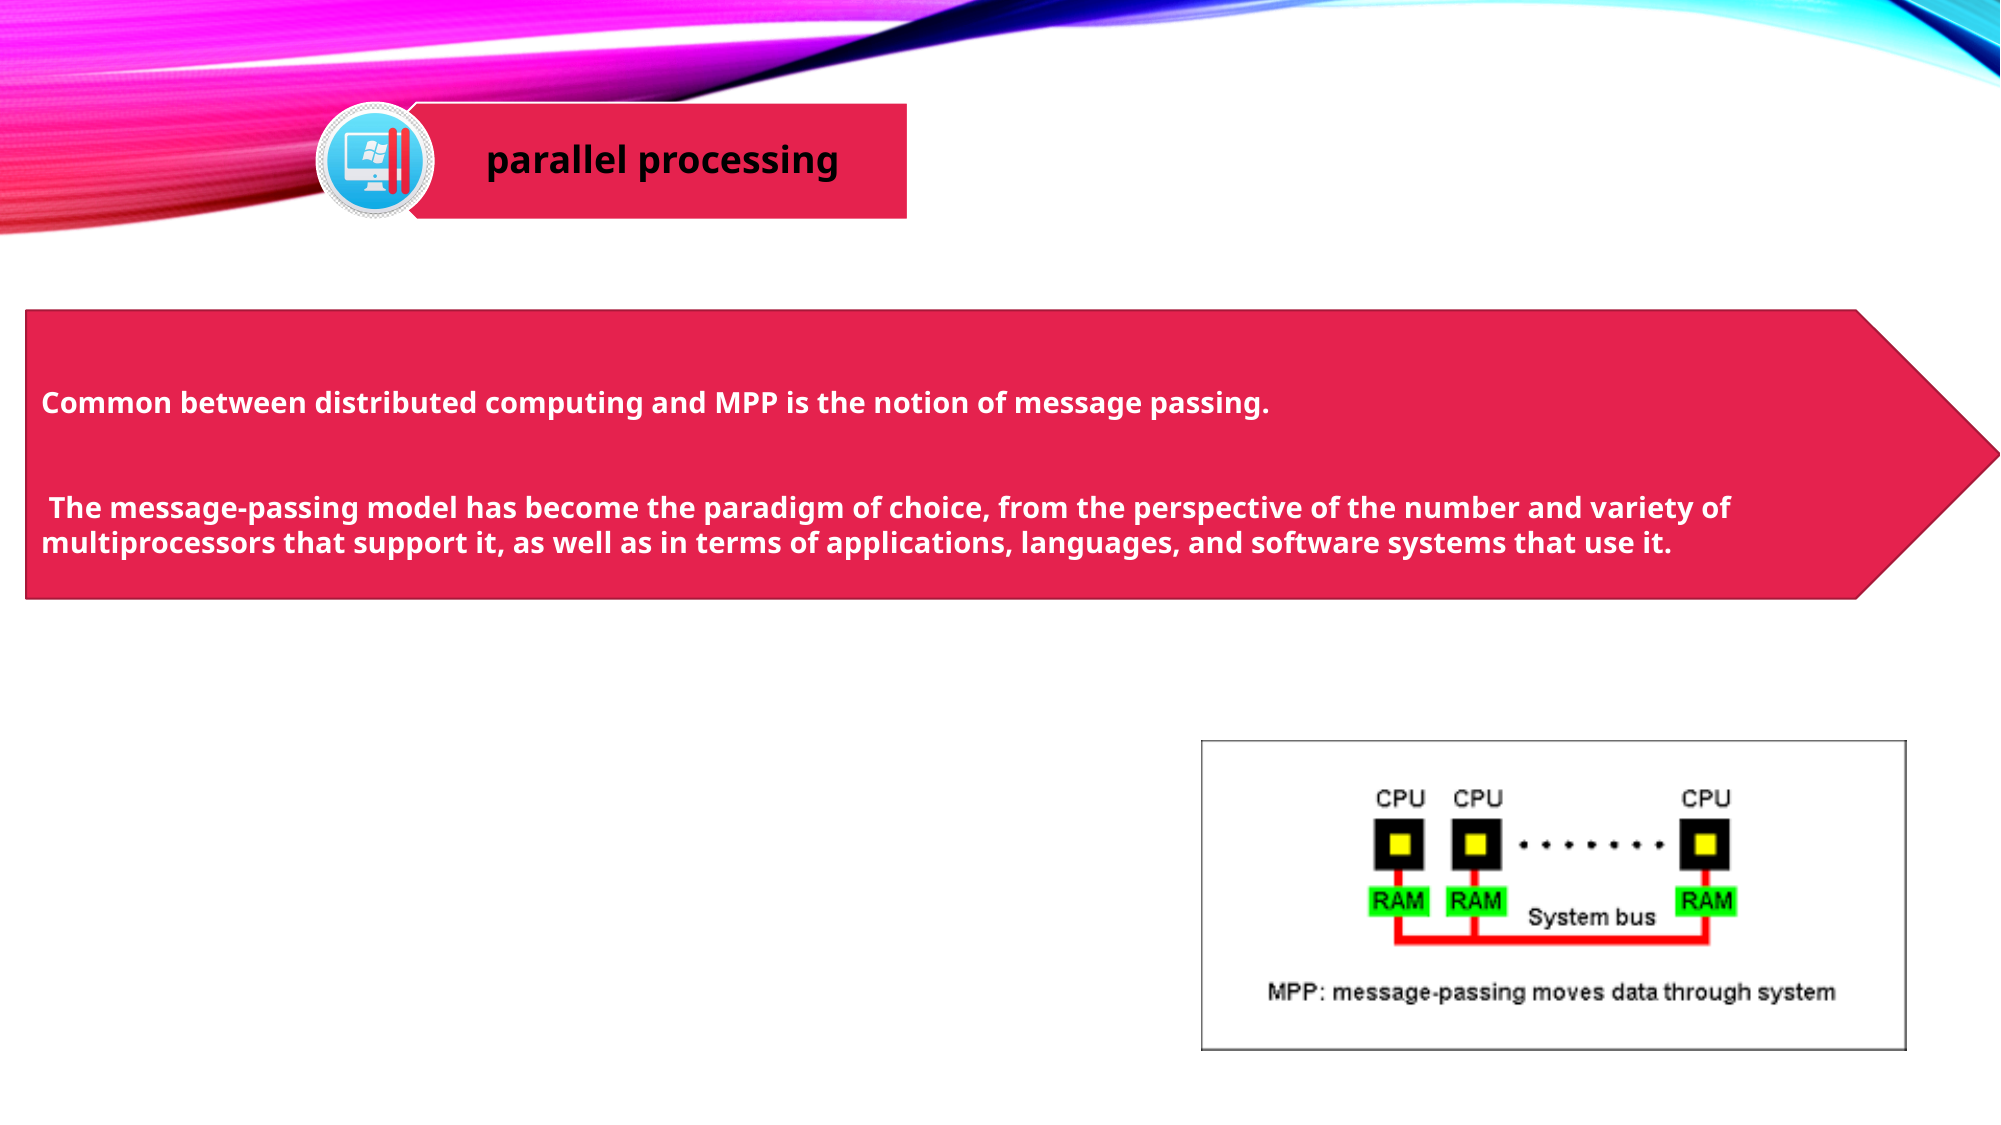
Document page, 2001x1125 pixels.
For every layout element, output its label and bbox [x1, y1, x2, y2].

picture [1910, 0, 2000, 45]
picture [1201, 740, 1907, 1051]
text_box [25, 310, 2000, 599]
text_box [316, 102, 909, 220]
picture [1890, 0, 2000, 75]
picture [0, 0, 2000, 237]
